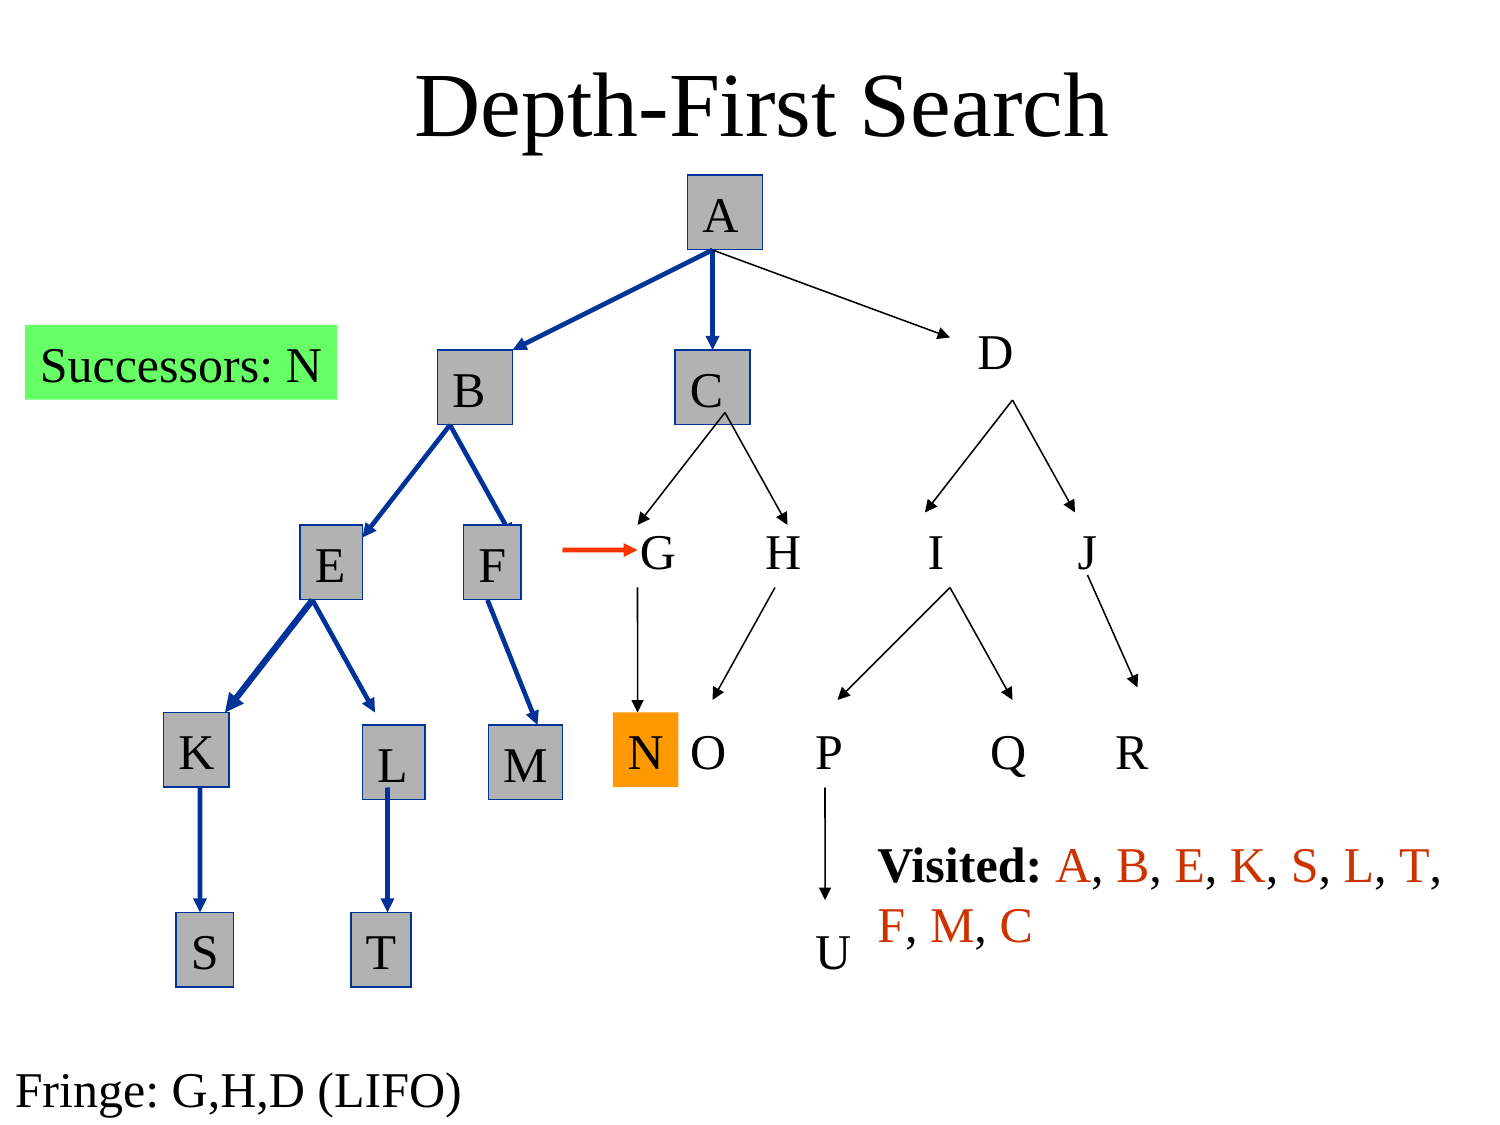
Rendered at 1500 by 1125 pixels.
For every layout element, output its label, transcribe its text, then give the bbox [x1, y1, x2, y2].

text_box H [750, 512, 816, 588]
text_box L [362, 724, 425, 800]
text_box [925, 400, 1012, 512]
text_box [562, 543, 638, 557]
text_box Fringe: G,H,D (LIFO) [0, 1049, 488, 1125]
text_box S [175, 912, 234, 988]
text_box [818, 787, 832, 901]
text_box [1087, 574, 1139, 688]
text_box [363, 426, 450, 538]
text_box G [625, 512, 691, 588]
text_box [837, 588, 950, 700]
text_box A [687, 174, 763, 250]
text_box [513, 250, 712, 350]
text_box Depth-First Search [399, 37, 1126, 163]
text_box U [800, 912, 866, 988]
text_box [631, 587, 644, 712]
text_box I [912, 512, 960, 588]
text_box [949, 587, 1013, 700]
text_box P [800, 712, 858, 788]
text_box [712, 249, 950, 340]
text_box [706, 251, 719, 349]
text_box T [350, 912, 412, 988]
text_box B [437, 349, 513, 425]
text_box R [1100, 712, 1164, 788]
text_box [193, 787, 207, 912]
text_box O [675, 712, 741, 788]
text_box E [299, 524, 363, 600]
text_box [712, 587, 776, 700]
text_box F [463, 524, 521, 600]
text_box N [612, 712, 675, 788]
text_box [487, 599, 539, 724]
text_box [225, 600, 312, 712]
text_box K [163, 712, 230, 788]
text_box Successors: N [25, 324, 338, 400]
text_box [312, 599, 376, 713]
text_box [381, 787, 394, 912]
text_box M [488, 724, 563, 800]
text_box C [674, 349, 750, 425]
text_box J [1062, 512, 1112, 588]
text_box Q [975, 712, 1041, 788]
text_box [1012, 399, 1075, 512]
text_box Visited: A, B, E, K, S, L, T, F, M, C [862, 824, 1475, 960]
text_box D [962, 312, 1029, 388]
